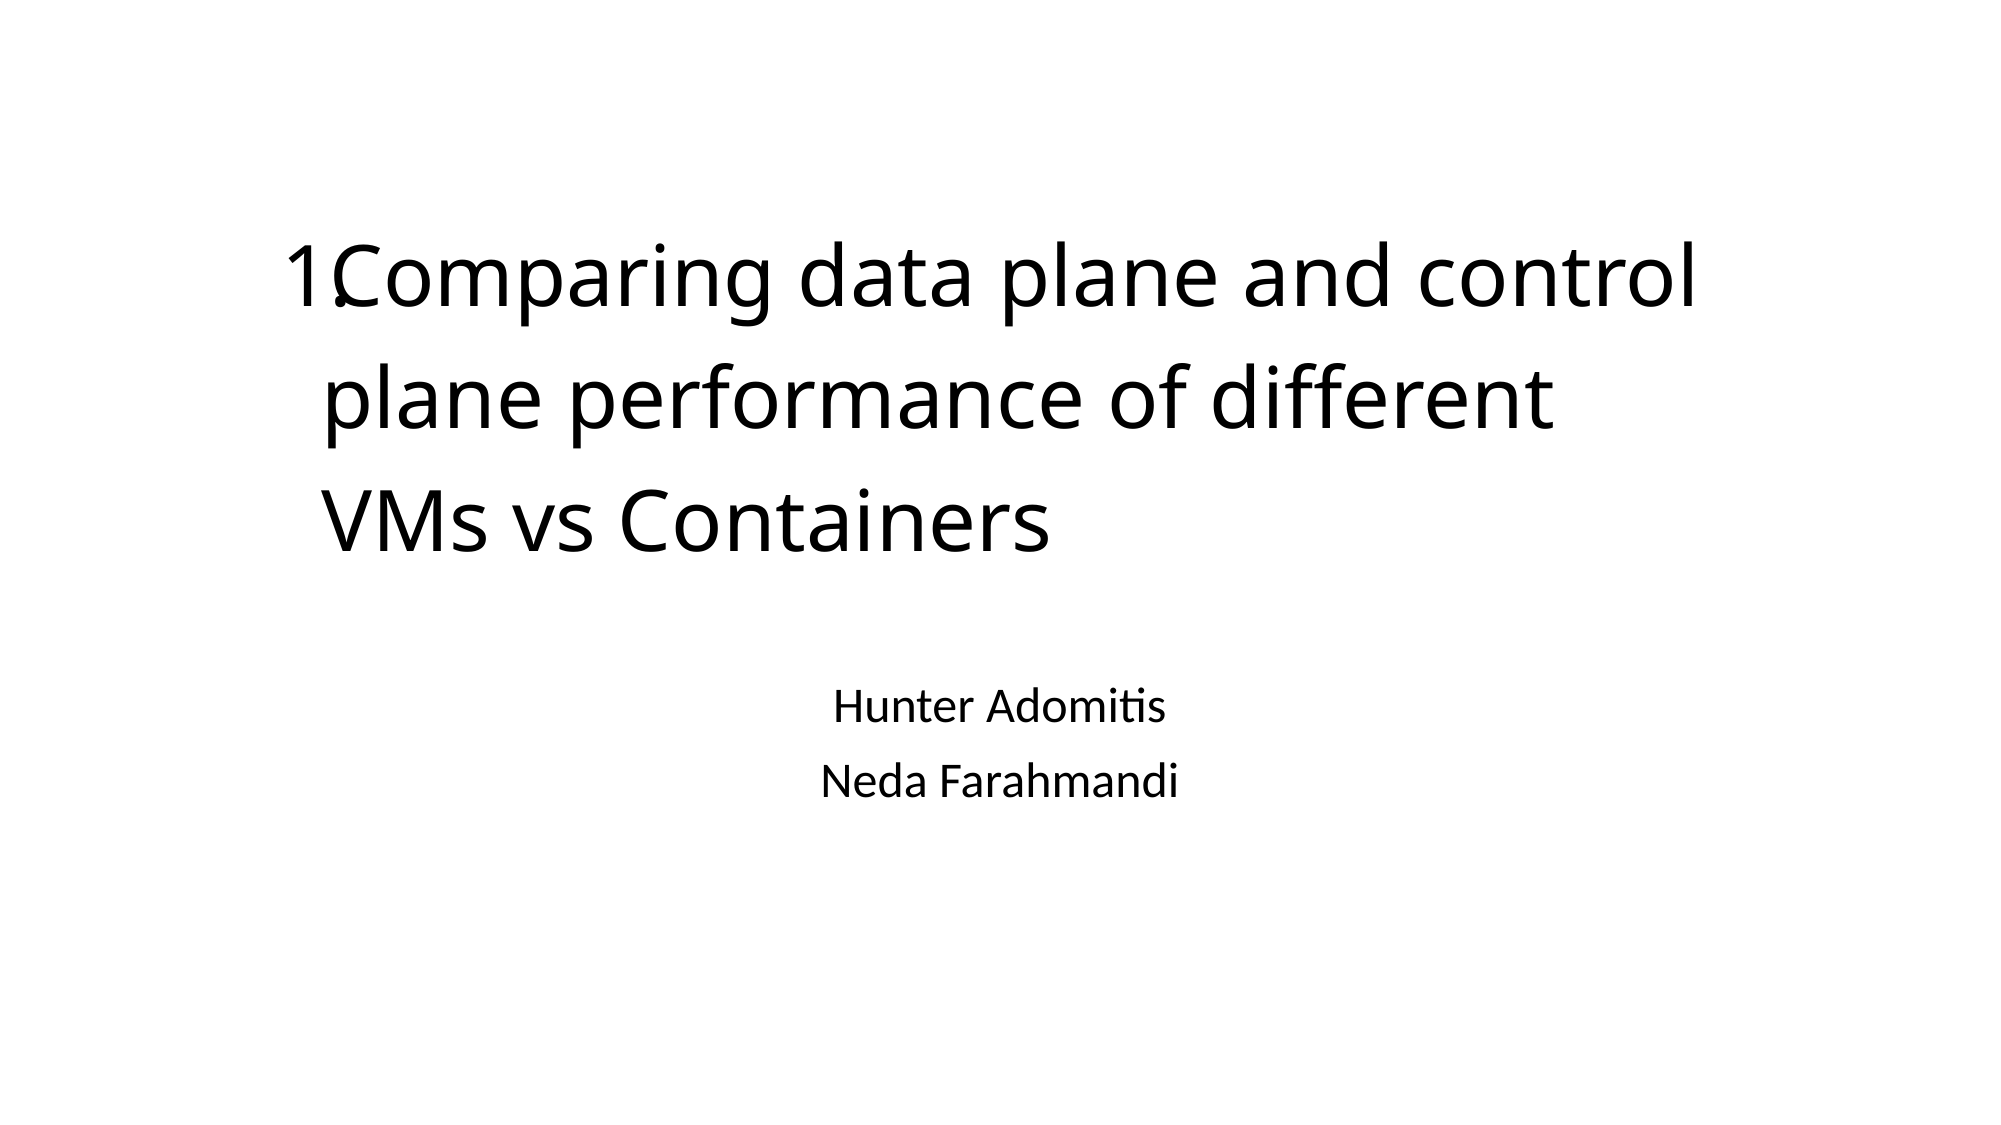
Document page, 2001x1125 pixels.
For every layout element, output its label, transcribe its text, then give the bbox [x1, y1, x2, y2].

title Comparing data plane and control plane performance of different VMs vs Containers [249, 184, 1750, 576]
subtitle Hunter Adomitis Neda Farahmandi [249, 590, 1750, 863]
